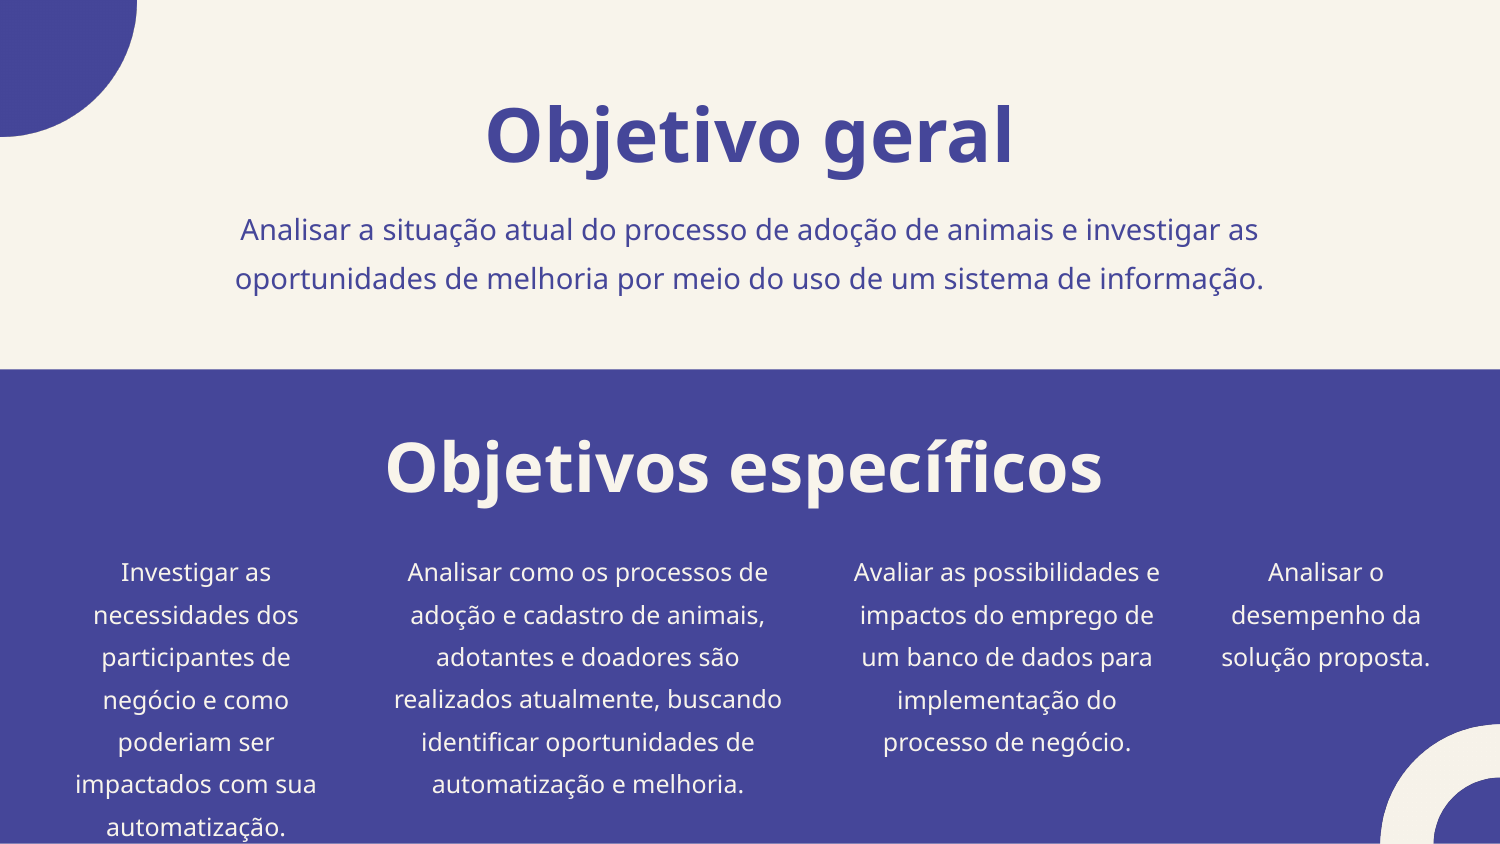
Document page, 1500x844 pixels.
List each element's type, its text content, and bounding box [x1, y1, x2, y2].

text_box Objetivos específicos [199, 402, 1290, 506]
text_box Analisar o desempenho da solução proposta. [1203, 544, 1449, 672]
text_box Avaliar as possibilidades e impactos do emprego de um banco de dados para implementação do processo de negócio. [853, 544, 1161, 757]
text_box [204, 63, 1296, 283]
text_box Analisar como os processos de adoção e cadastro de animais, adotantes e doadores são realizados atualmente, buscando identificar oportunidades de automatização e melhoria. [388, 544, 788, 799]
text_box [0, 369, 1500, 844]
text_box Investigar as necessidades dos participantes de negócio e como poderiam ser impactados com sua automatização. [51, 544, 341, 842]
picture [1380, 723, 1500, 844]
picture [0, 0, 138, 138]
